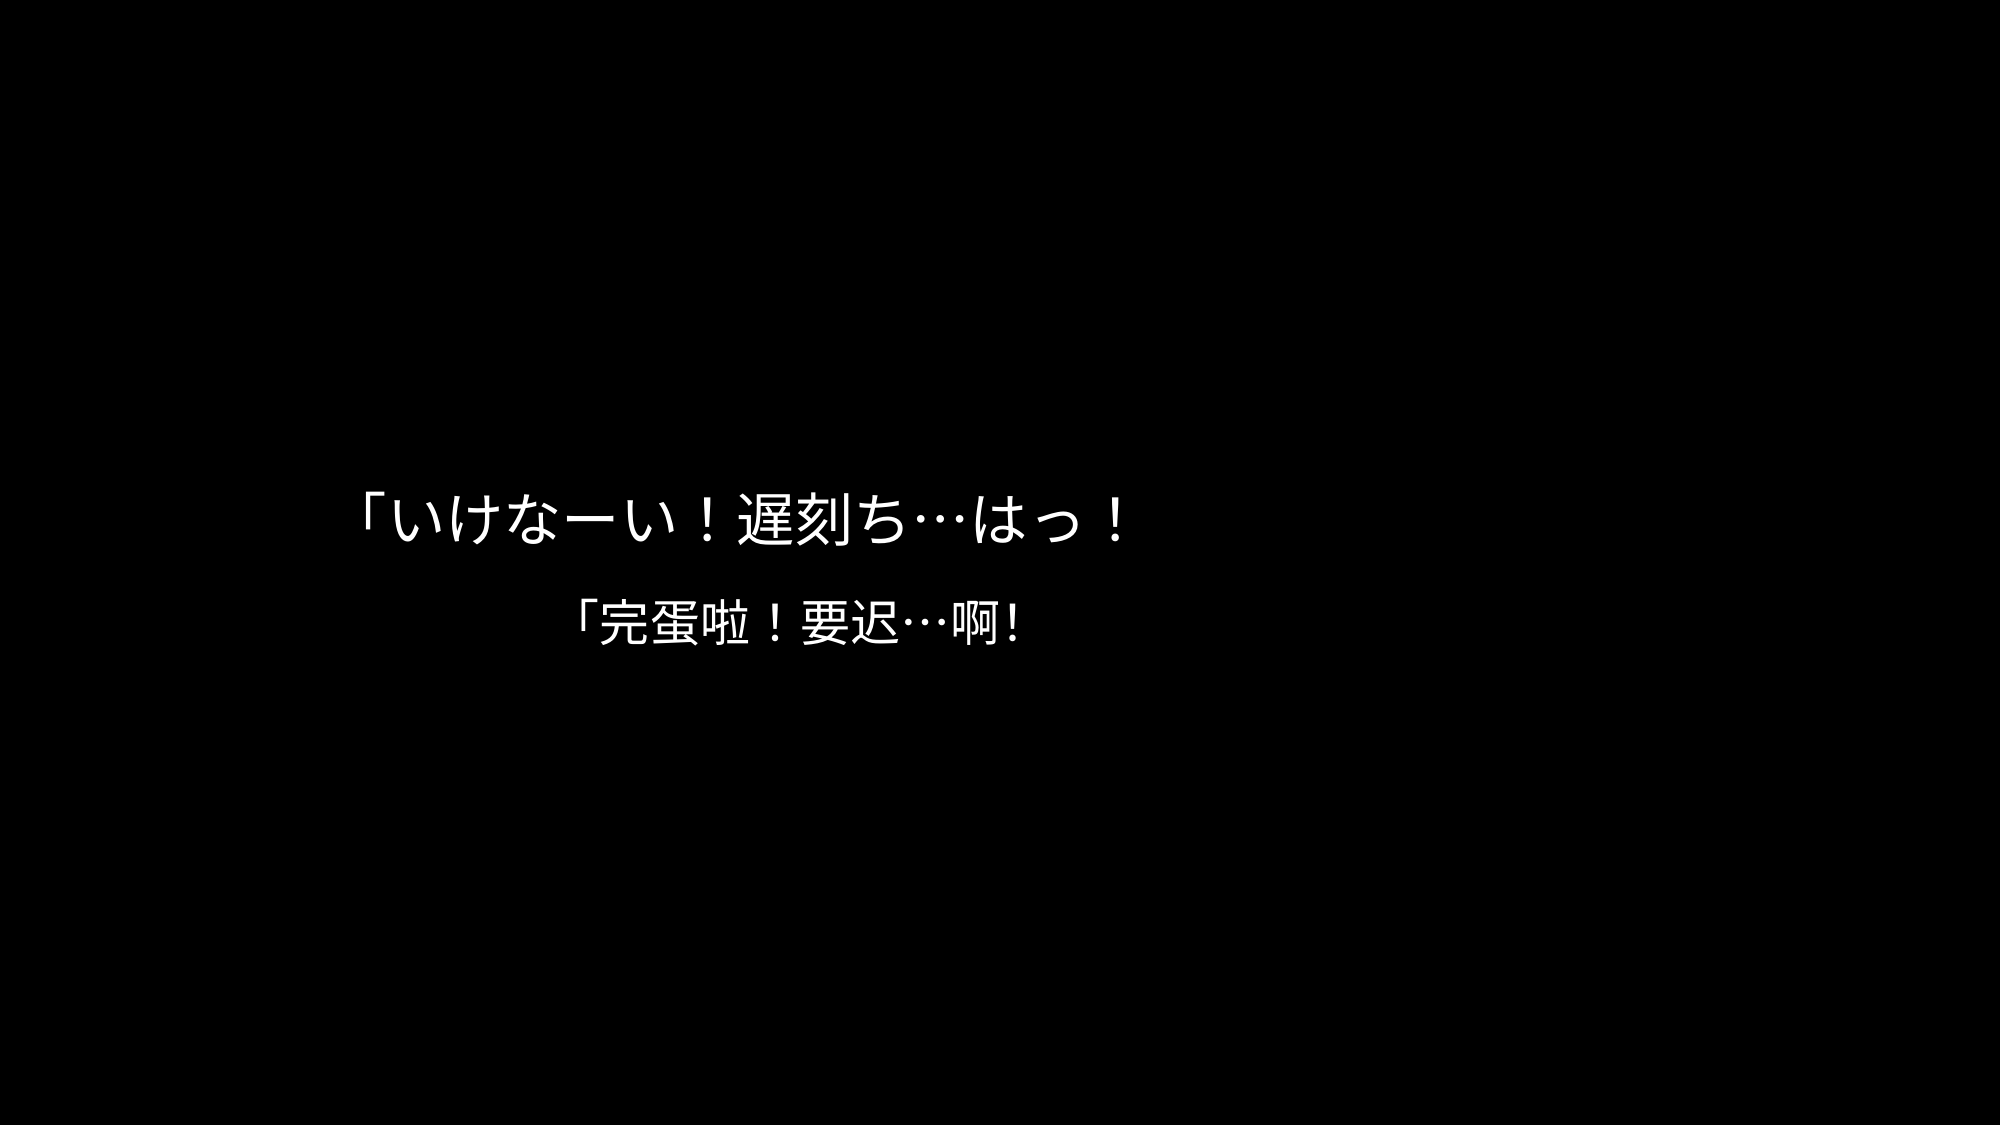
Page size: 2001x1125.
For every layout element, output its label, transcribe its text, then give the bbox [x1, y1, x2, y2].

text_box 「いけなーい！遅刻ち…はっ！ [0, 170, 2000, 562]
text_box 「完蛋啦！要迟…啊！ [0, 590, 2000, 863]
